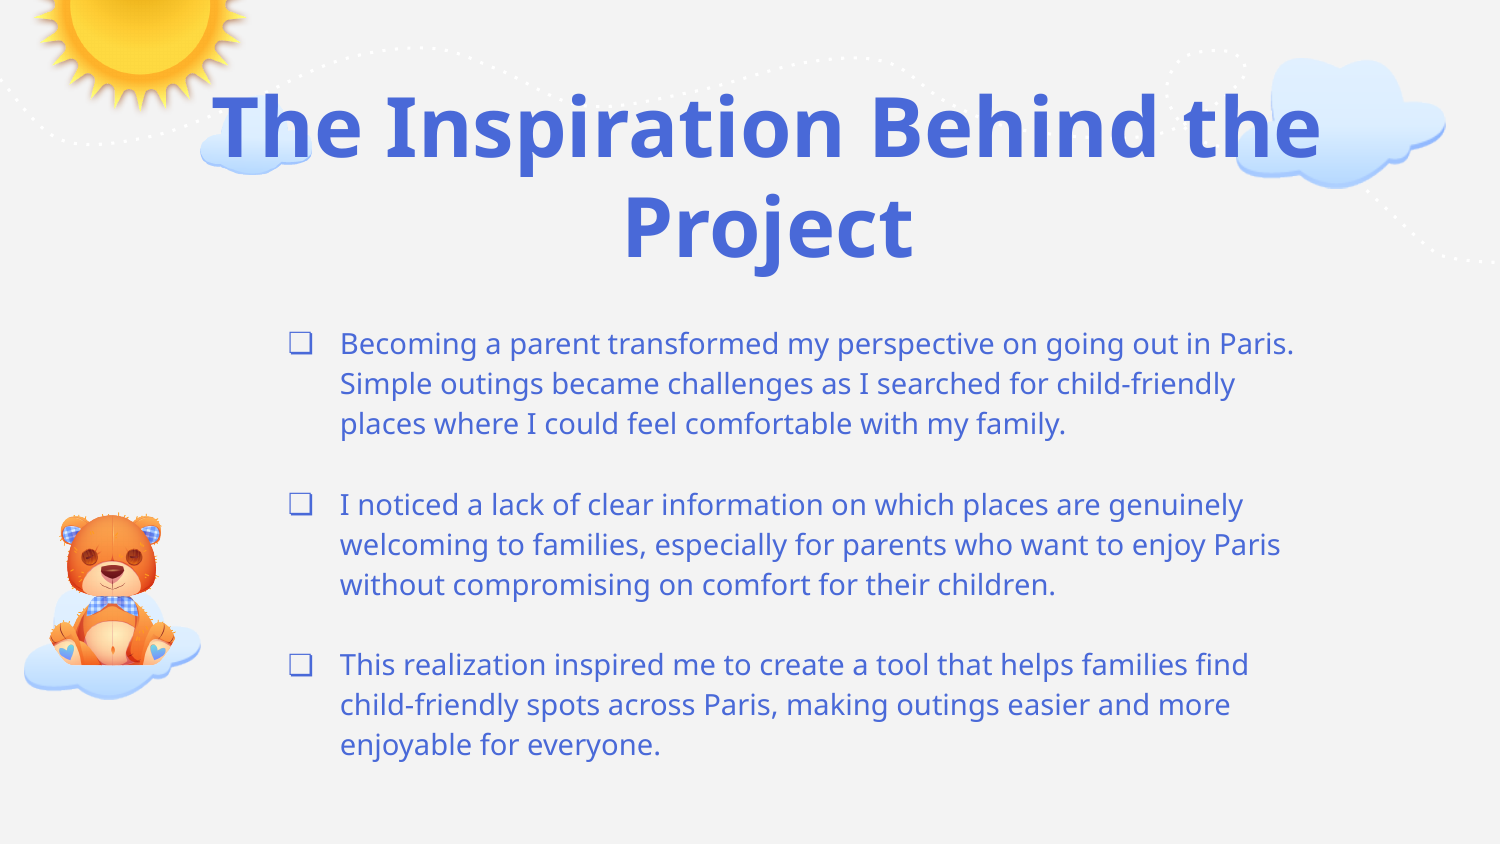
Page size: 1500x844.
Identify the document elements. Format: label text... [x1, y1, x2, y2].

picture [1235, 58, 1446, 190]
text_box The Inspiration Behind the Project [136, 59, 1233, 153]
picture [33, 0, 247, 112]
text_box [24, 511, 201, 700]
text_box Becoming a parent transformed my perspective on going out in Paris. Simple outings became challenges as I searched for child-friendly places where I could feel comfortable with my family. I noticed a lack of clear information on which places are genuinely welcoming to families, especially for parents who want to enjoy Paris without compromising on comfort for their children. This realization inspired me to create a tool that helps families find child-friendly spots across Paris, making outings easier and more enjoyable for everyone. [249, 269, 1344, 790]
picture [200, 95, 312, 176]
